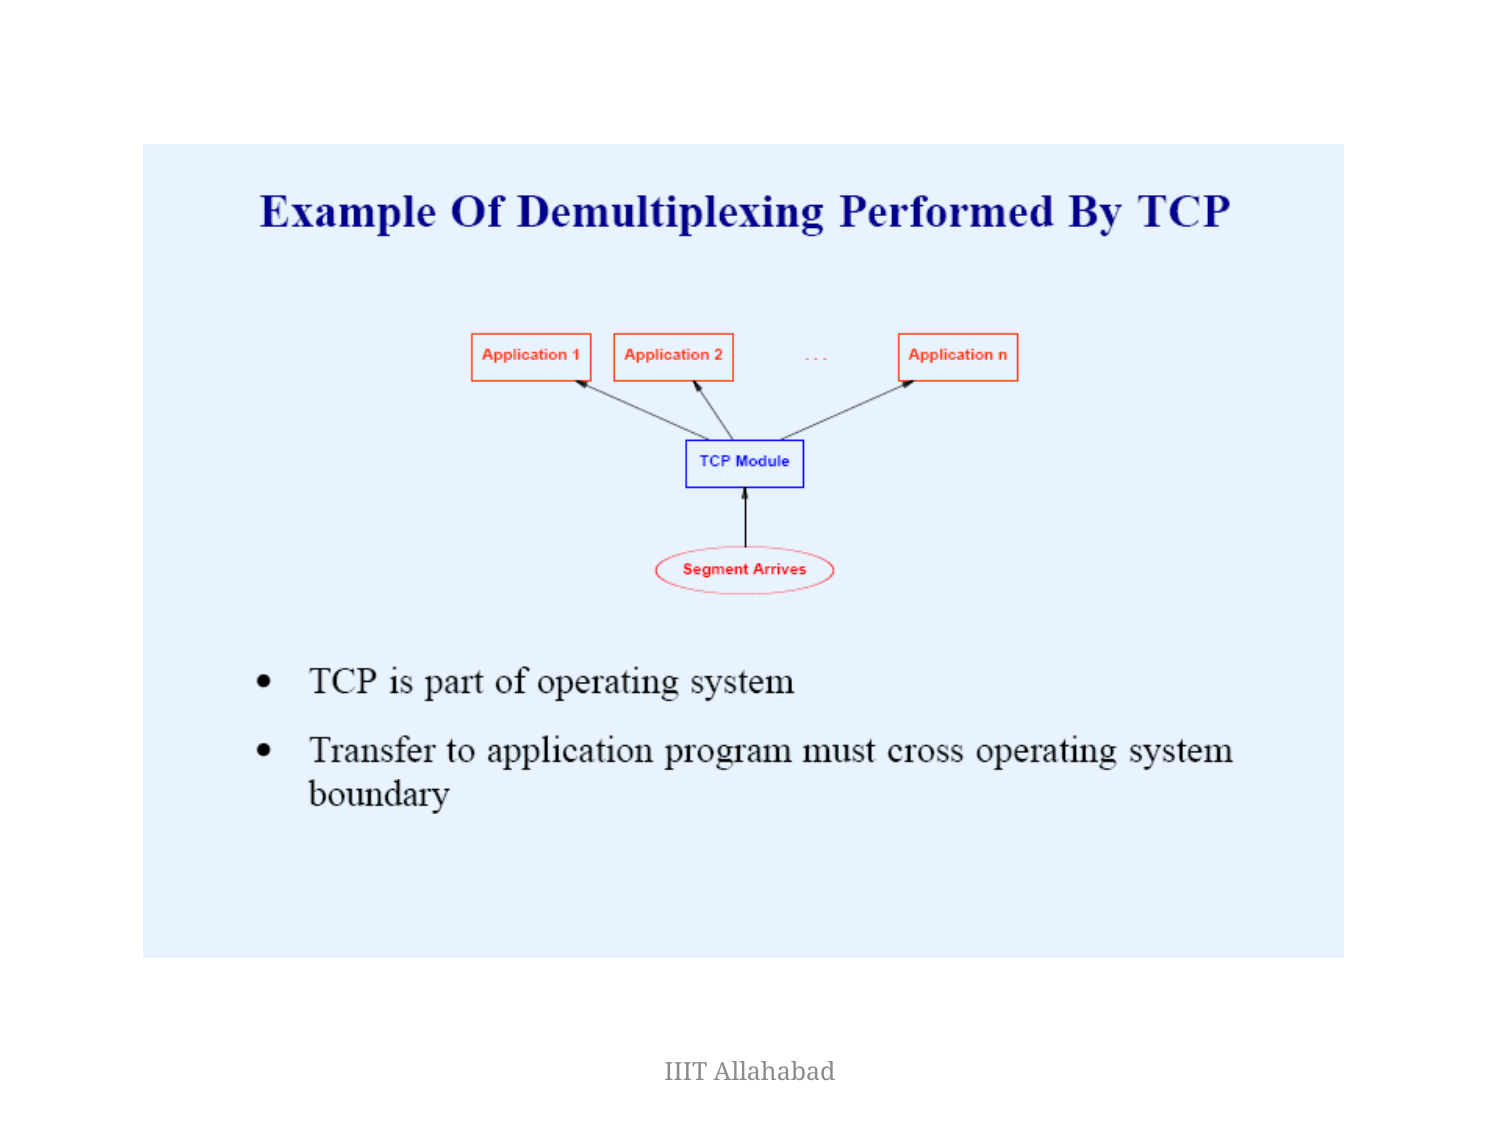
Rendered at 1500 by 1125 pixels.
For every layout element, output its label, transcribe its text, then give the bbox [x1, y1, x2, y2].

footer IIIT Allahabad [512, 1042, 988, 1103]
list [143, 144, 1344, 958]
